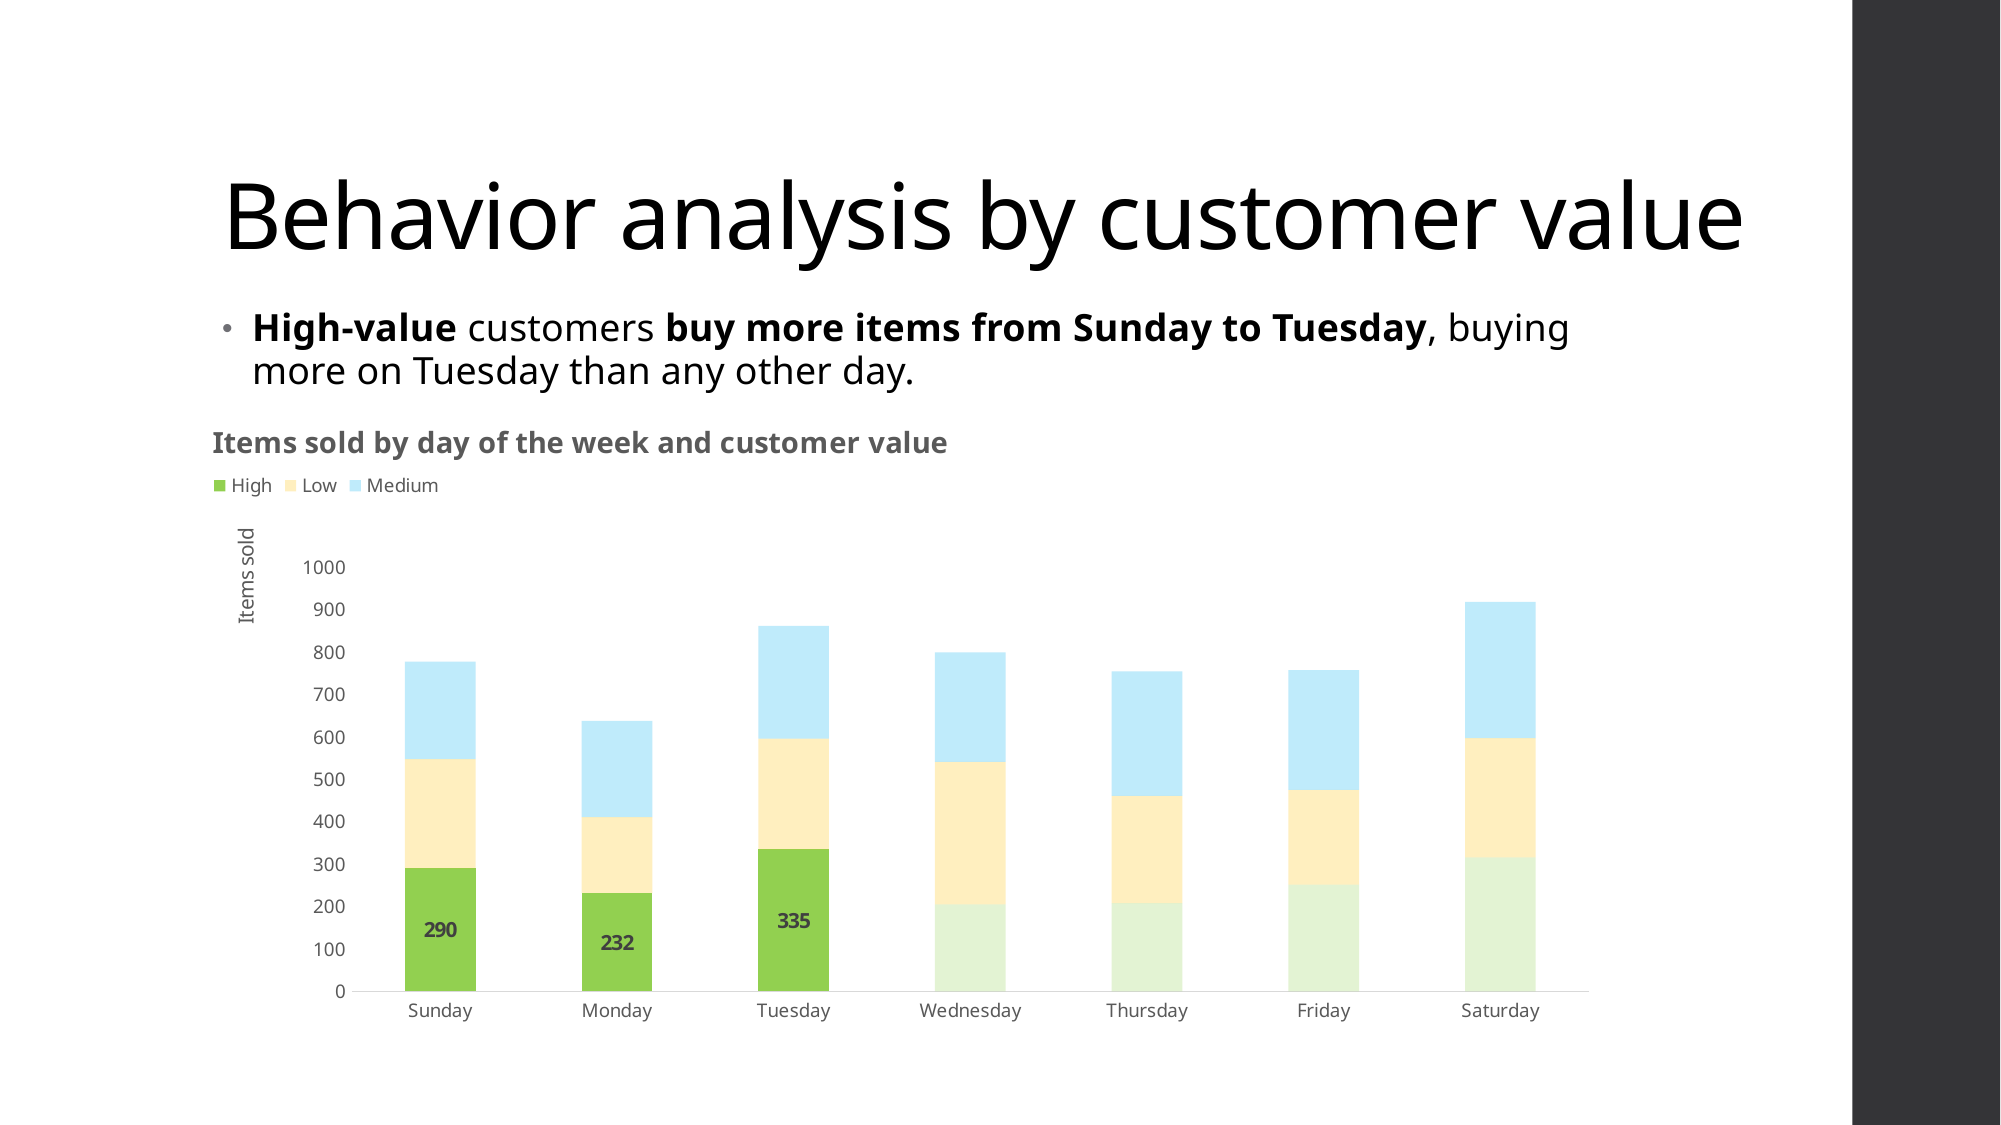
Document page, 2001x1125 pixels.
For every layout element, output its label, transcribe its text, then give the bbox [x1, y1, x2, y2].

chart [206, 413, 1618, 1037]
list High-value customers buy more items from Sunday to Tuesday, buying more on Tuesday than any other day. [206, 299, 1617, 410]
title Behavior analysis by customer value [206, 60, 1797, 278]
